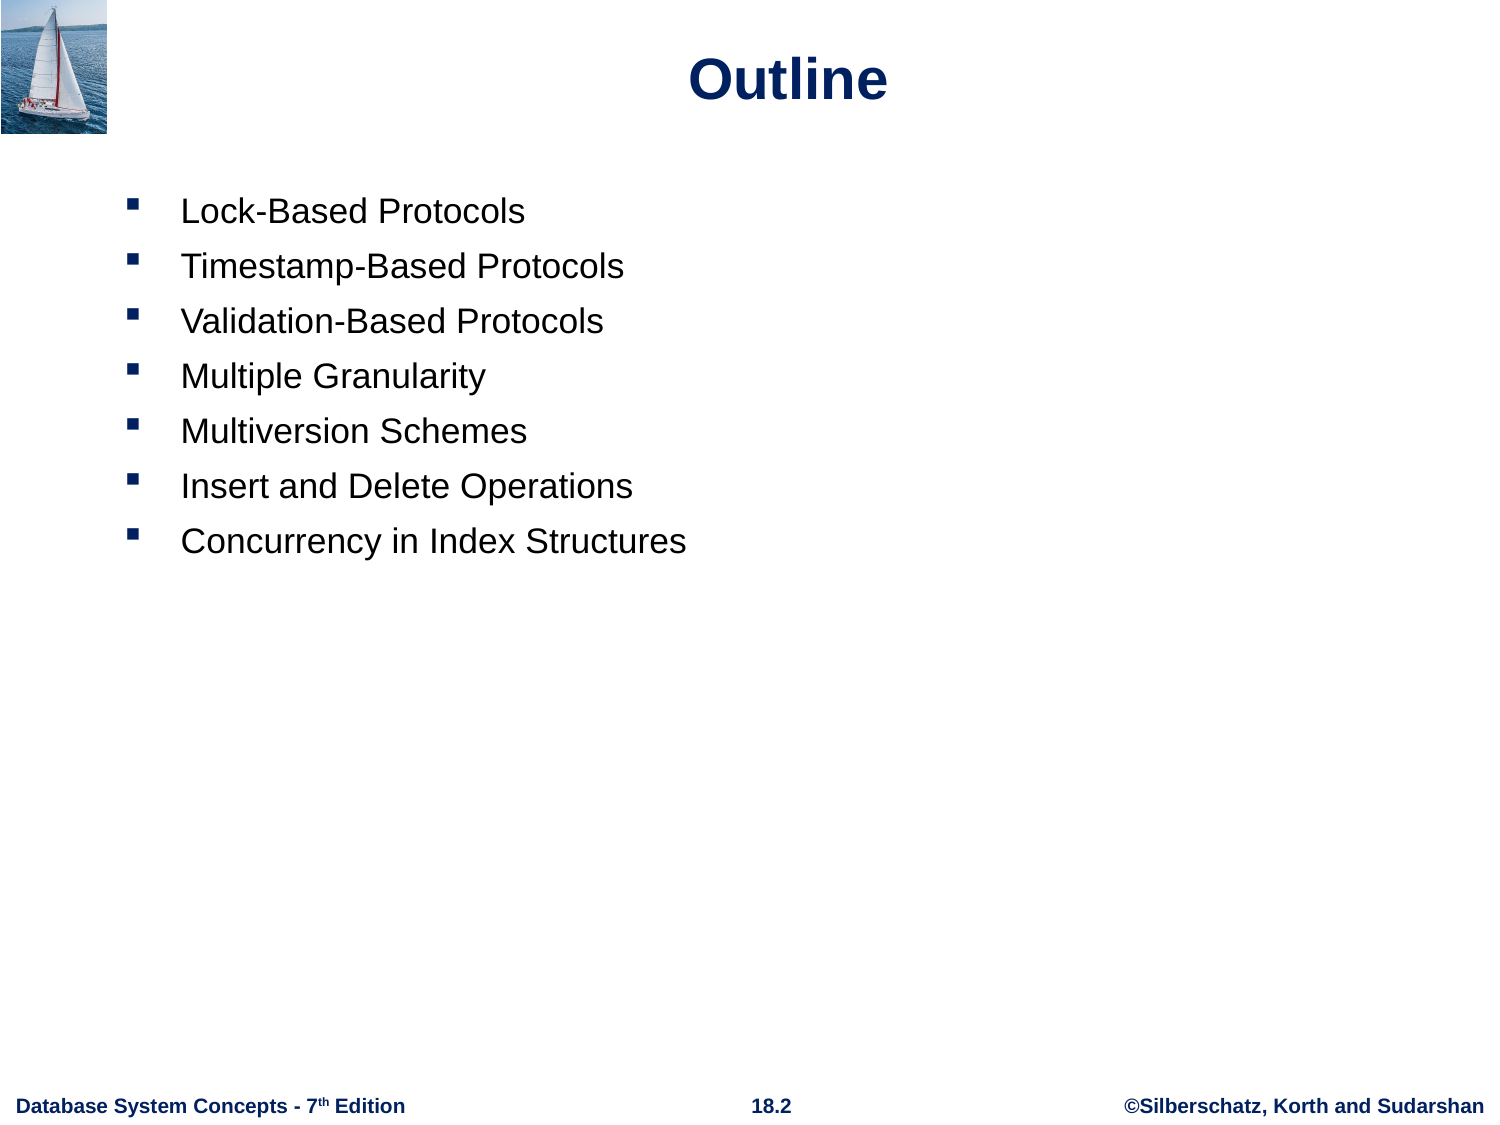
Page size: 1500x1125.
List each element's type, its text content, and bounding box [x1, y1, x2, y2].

picture [1, 0, 107, 134]
title Outline [125, 18, 1452, 120]
list Lock-Based Protocols Timestamp-Based Protocols Validation-Based Protocols Multiple Granularity Multiversion Schemes Insert and Delete Operations Concurrency in Index Structures [109, 180, 1353, 1062]
